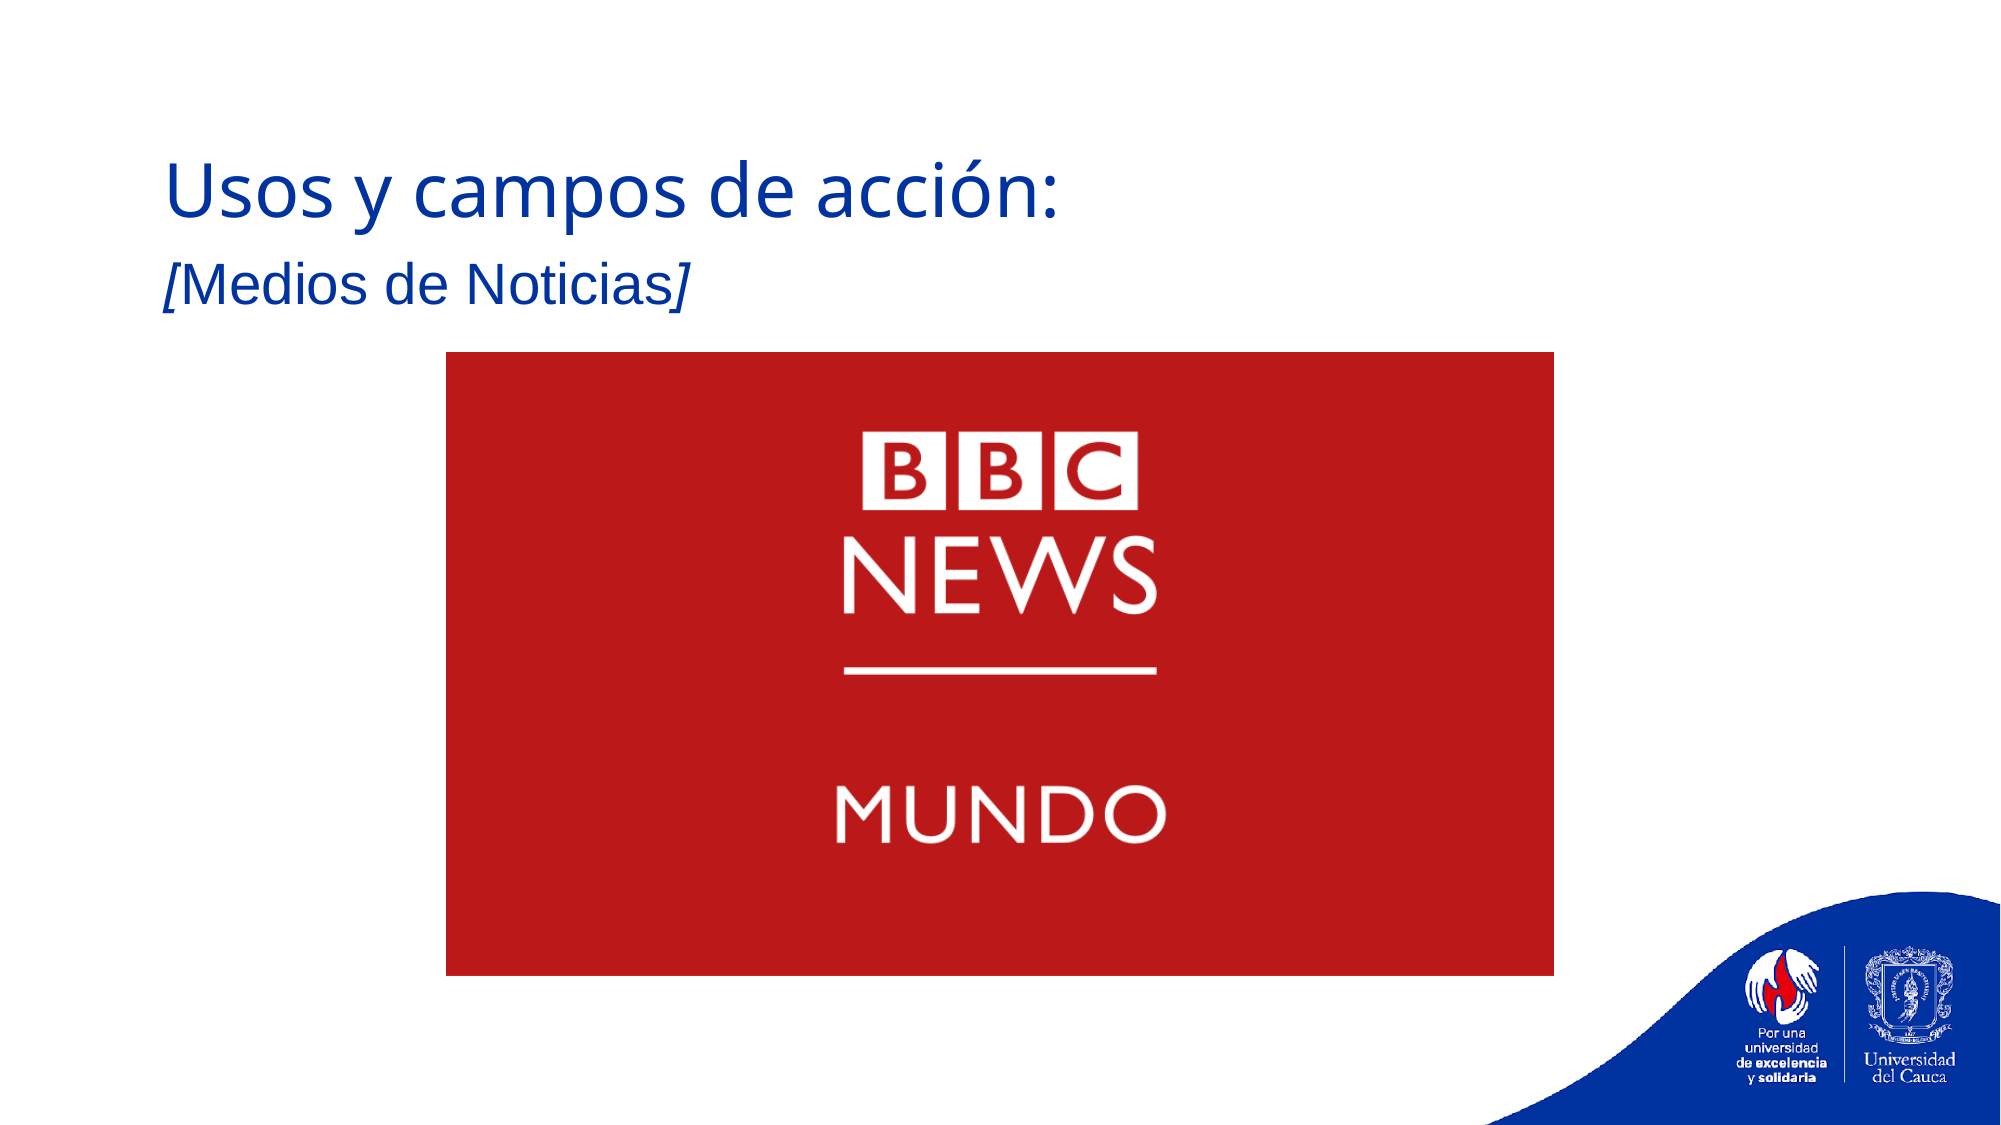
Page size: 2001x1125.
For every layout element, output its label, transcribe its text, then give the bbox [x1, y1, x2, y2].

text_box Usos y campos de acción: [Medios de Noticias] [148, 144, 1852, 324]
picture [0, 0, 2001, 1125]
